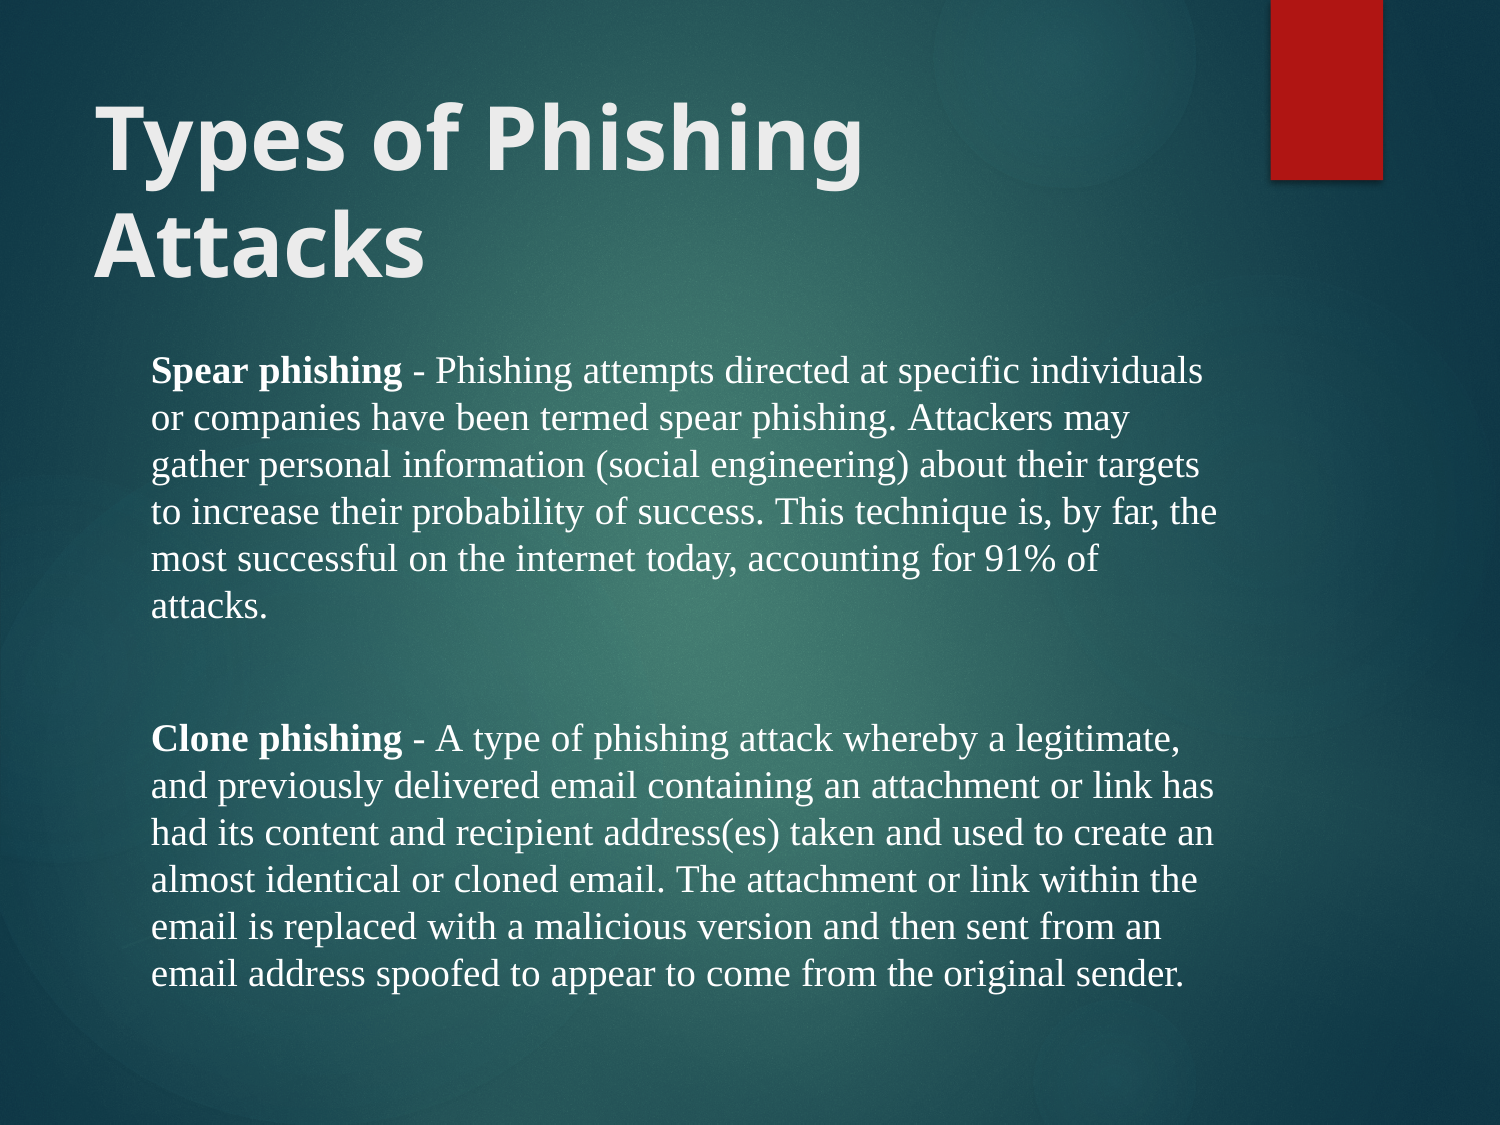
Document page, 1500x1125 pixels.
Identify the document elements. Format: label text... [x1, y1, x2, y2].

list Spear phishing - Phishing attempts directed at specific individuals or companies have been termed spear phishing. Attackers may gather personal information (social engineering) about their targets to increase their probability of success. This technique is, by far, the most successful on the internet today, accounting for 91% of attacks. Clone phishing - A type of phishing attack whereby a legitimate, and previously delivered email containing an attachment or link has had its content and recipient address(es) taken and used to create an almost identical or cloned email. The attachment or link within the email is replaced with a malicious version and then sent from an email address spoofed to appear to come from the original sender. [135, 336, 1237, 1025]
title Types of Phishing Attacks [79, 74, 1237, 304]
